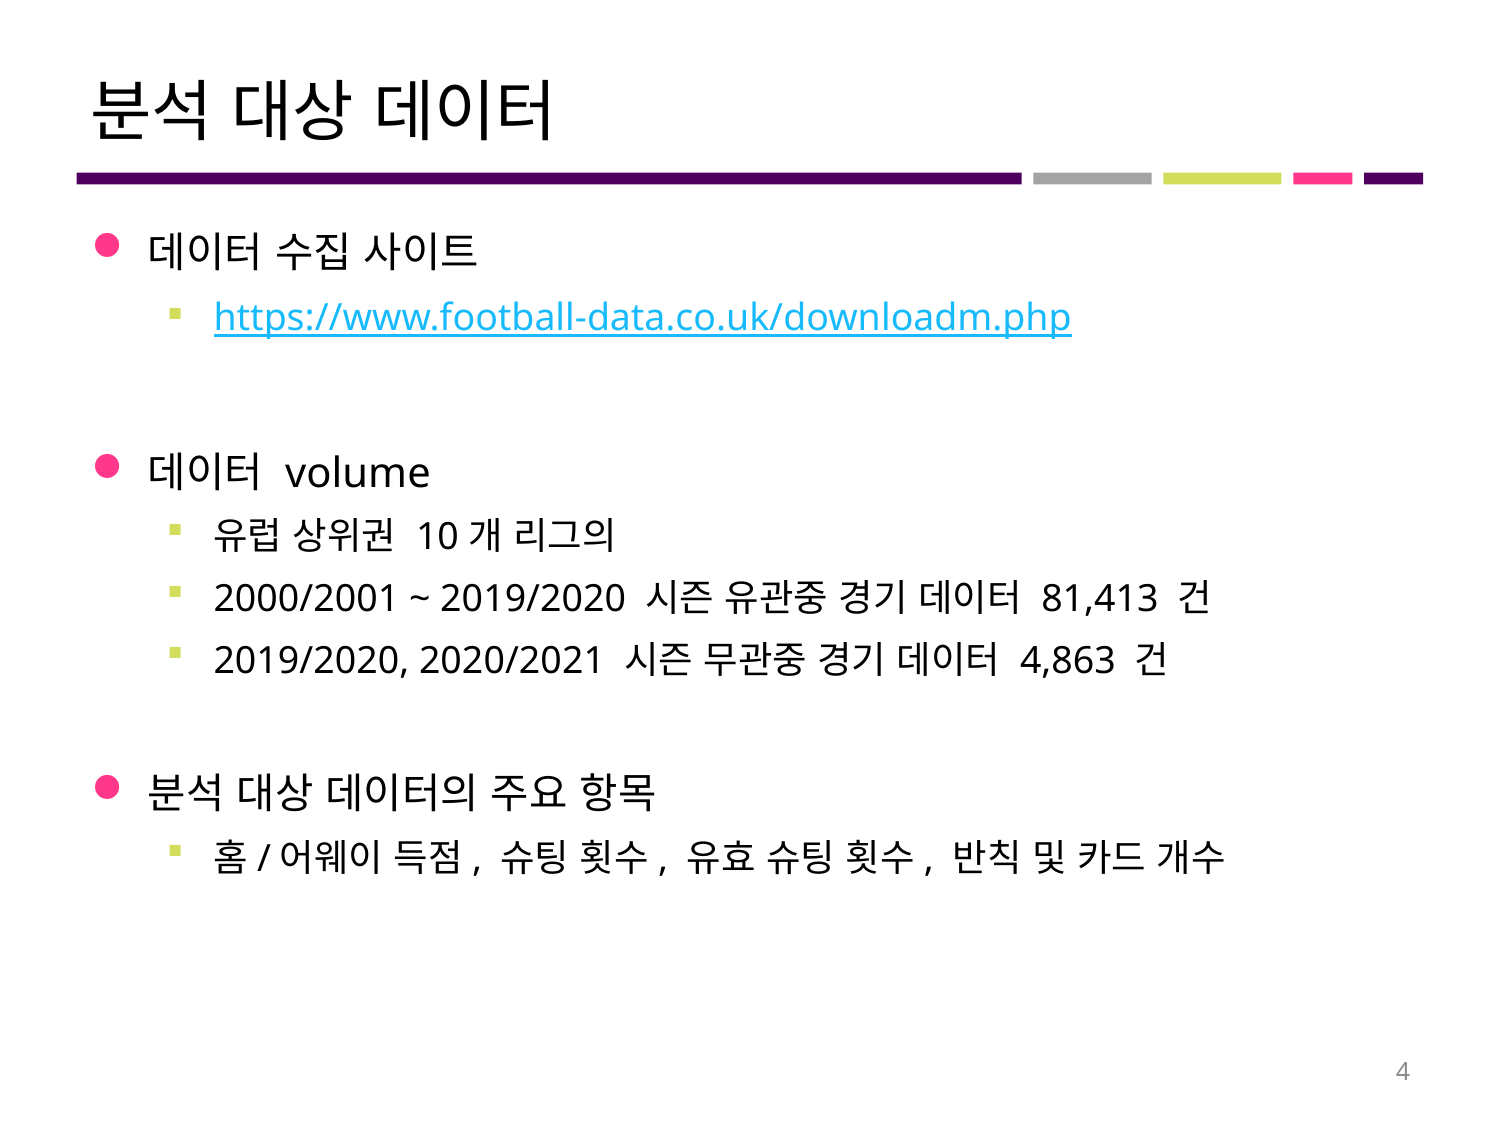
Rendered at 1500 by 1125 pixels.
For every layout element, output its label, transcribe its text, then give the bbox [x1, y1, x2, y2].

list 데이터 수집 사이트 https://www.football-data.co.uk/downloadm.php 데이터 volume 유럽 상위권 10개 리그의 2000/2001 ~ 2019/2020 시즌 유관중 경기 데이터 81,413 건 2019/2020, 2020/2021 시즌 무관중 경기 데이터 4,863 건 분석 대상 데이터의 주요 항목 홈/어웨이 득점, 슈팅 횟수, 유효 슈팅 횟수, 반칙 및 카드 개수 [76, 208, 1427, 1024]
title 분석 대상 데이터 [75, 45, 1425, 173]
slide_number 4 [1074, 1042, 1425, 1103]
